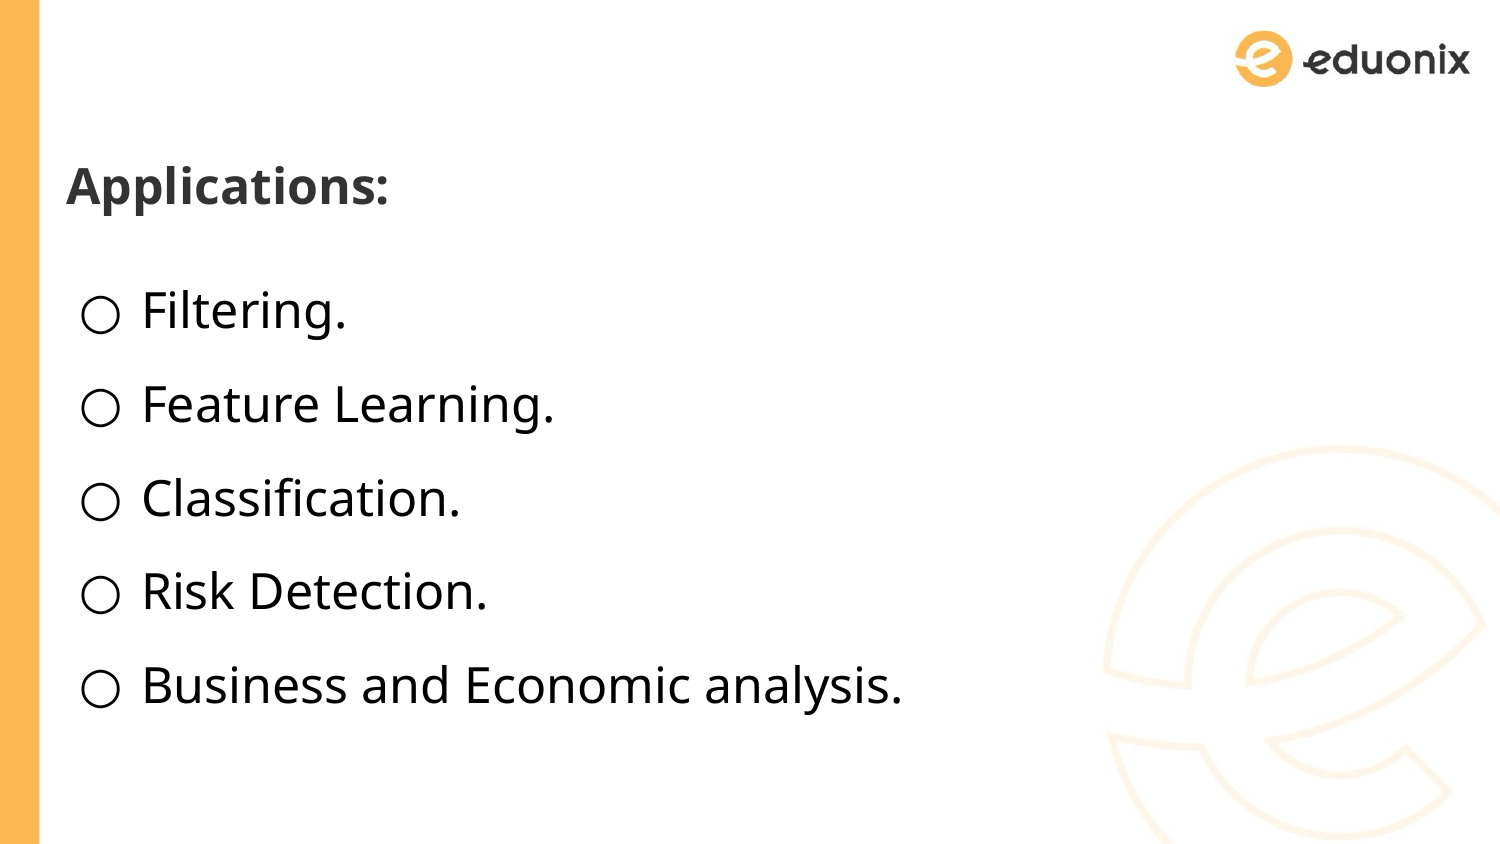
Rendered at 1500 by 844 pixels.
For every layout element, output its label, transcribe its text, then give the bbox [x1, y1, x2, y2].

picture [0, 0, 1500, 844]
list Applications: Filtering. Feature Learning. Classification. Risk Detection. Business and Economic analysis. [51, 130, 1449, 822]
